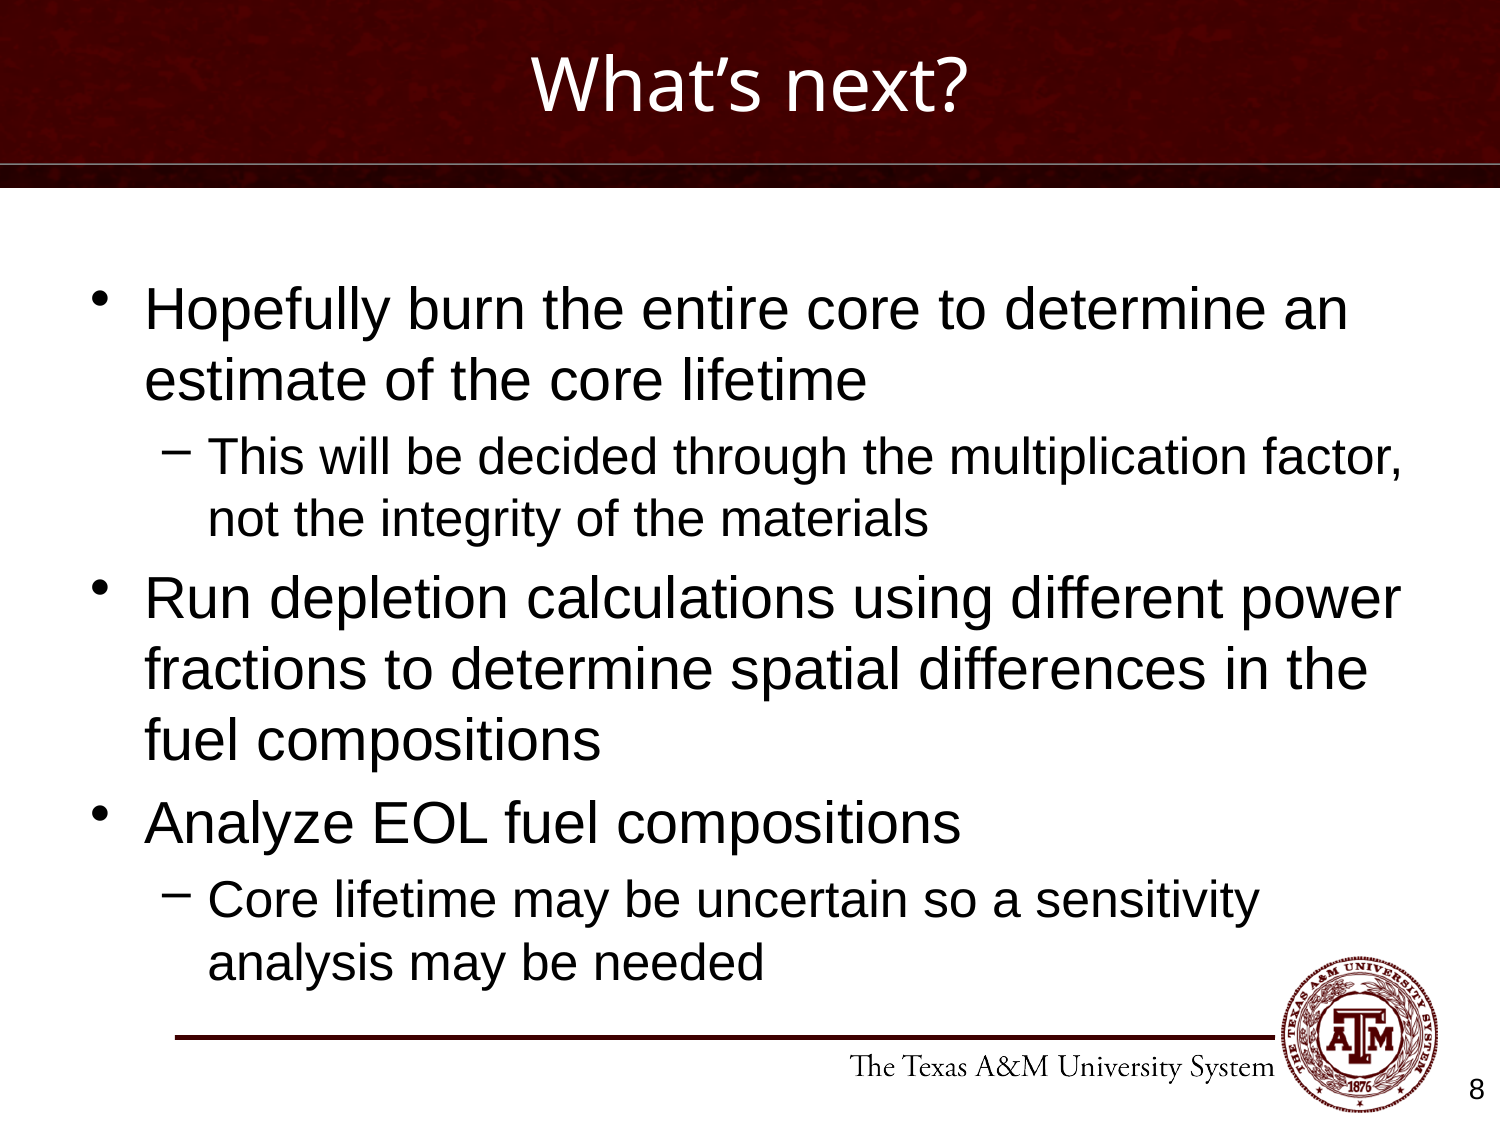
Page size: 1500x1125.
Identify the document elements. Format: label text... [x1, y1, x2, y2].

title What’s next? [74, 0, 1426, 176]
list Hopefully burn the entire core to determine an estimate of the core lifetime This will be decided through the multiplication factor, not the integrity of the materials Run depletion calculations using different power fractions to determine spatial differences in the fuel compositions Analyze EOL fuel compositions Core lifetime may be uncertain so a sensitivity analysis may be needed [74, 262, 1426, 1006]
picture [849, 1042, 1275, 1125]
picture [1281, 956, 1438, 1062]
slide_number 8 [1149, 1062, 1500, 1125]
